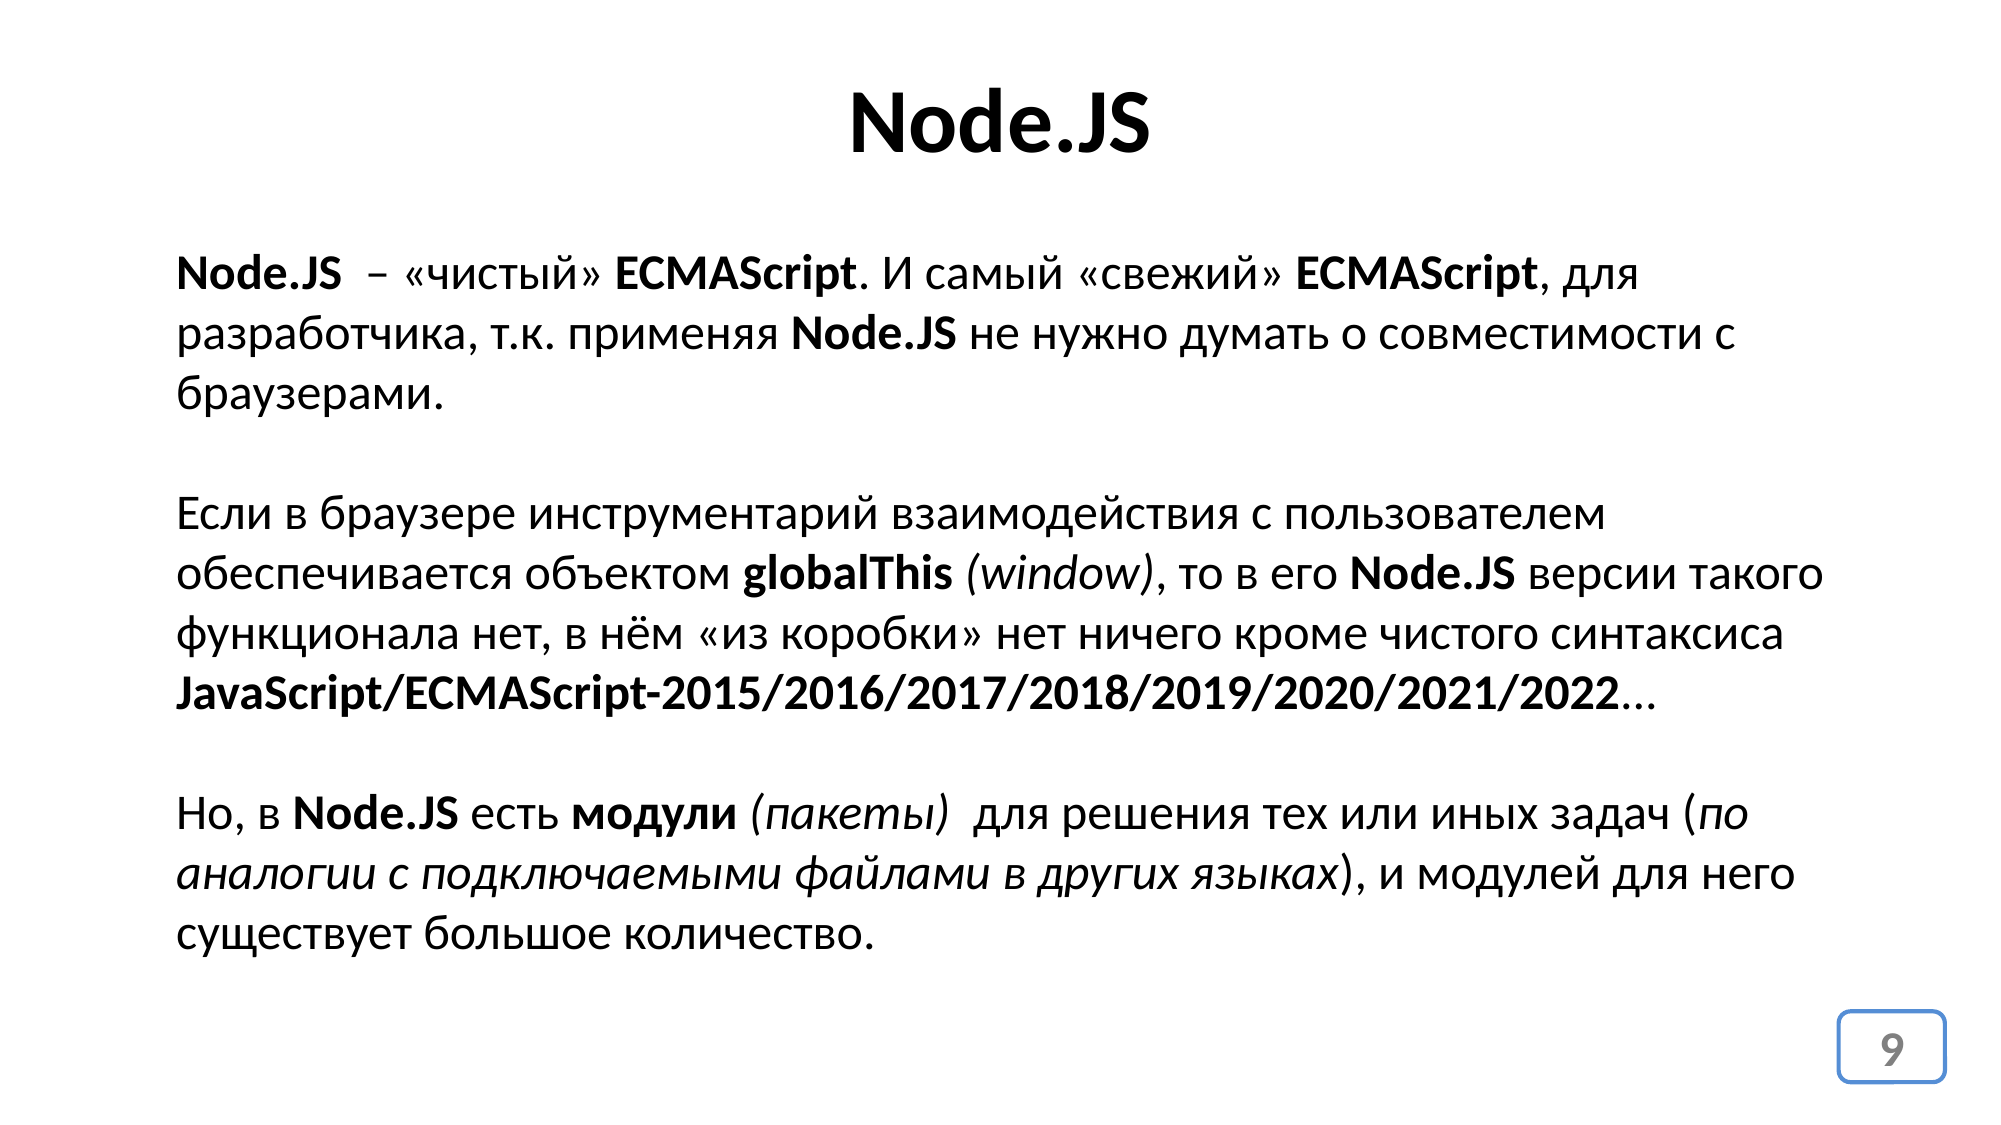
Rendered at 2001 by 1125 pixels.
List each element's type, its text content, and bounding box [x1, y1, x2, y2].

text_box Node.JS – «чистый» ECMAScript. И самый «свежий» ECMAScript, для разработчика, т.к. применяя Node.JS не нужно думать о совместимости с браузерами. Если в браузере инструментарий взаимодействия с пользователем обеспечивается объектом globalThis (window), то в его Node.JS версии такого функционала нет, в нём «из коробки» нет ничего кроме чистого синтаксиса JavaScript/ECMAScript-2015/2016/2017/2018/2019/2020/2021/2022... Но, в Node.JS есть модули (пакеты) для решения тех или иных задач (по аналогии с подключаемыми файлами в других языках), и модулей для него существует большое количество. [161, 231, 1863, 967]
text_box Node.JS [0, 53, 2000, 178]
text_box 9 [1836, 1009, 1948, 1085]
